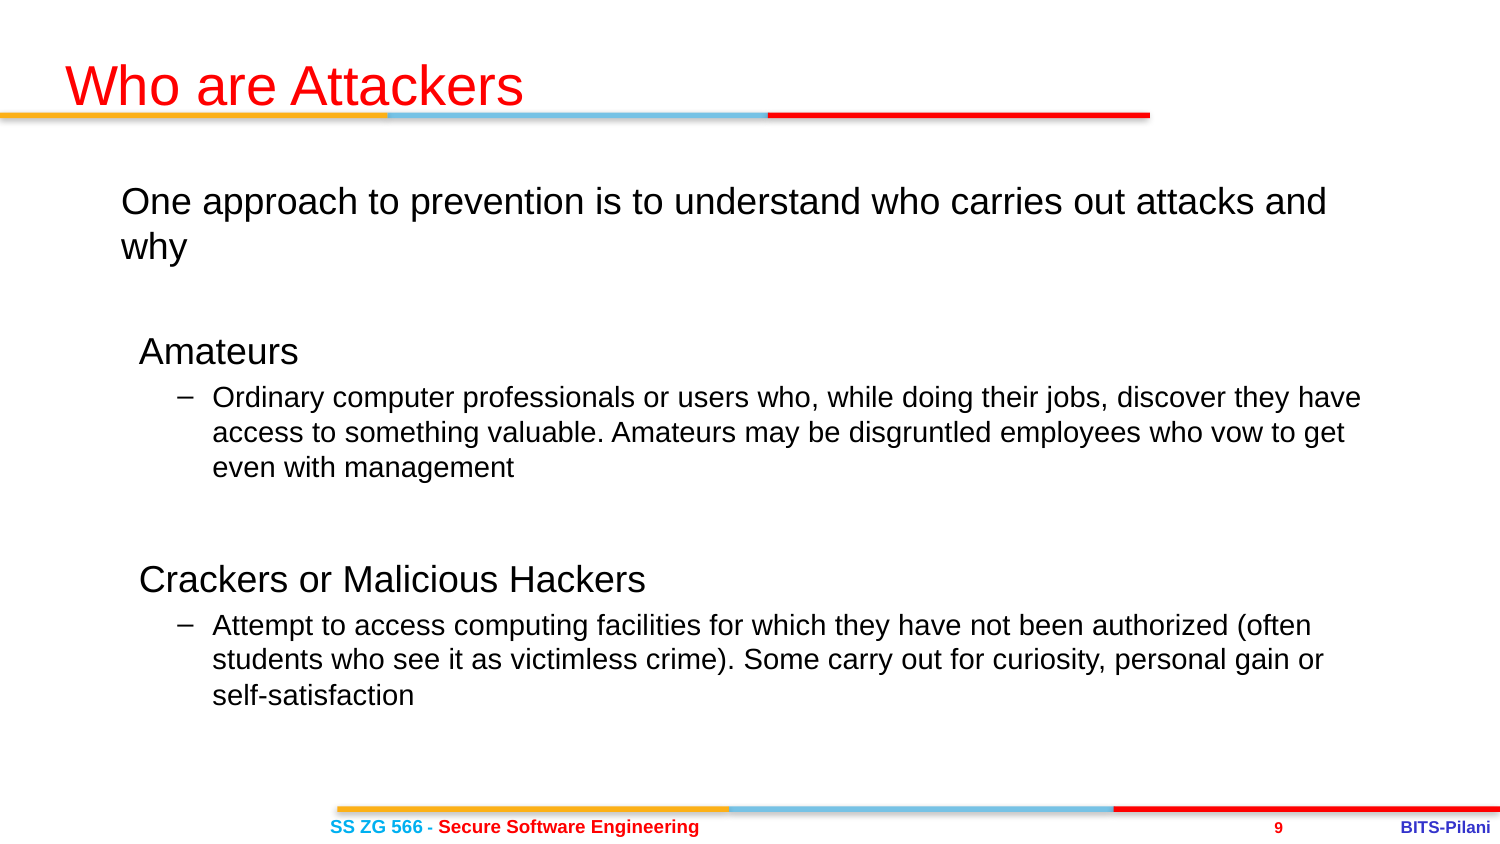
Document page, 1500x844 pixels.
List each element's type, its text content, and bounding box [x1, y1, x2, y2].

list Who are Attackers [50, 29, 1088, 148]
list One approach to prevention is to understand who carries out attacks and why Amateurs Ordinary computer professionals or users who, while doing their jobs, discover they have access to something valuable. Amateurs may be disgruntled employees who vow to get even with management Crackers or Malicious Hackers Attempt to access computing facilities for which they have not been authorized (often students who see it as victimless crime). Some carry out for curiosity, personal gain or self-satisfaction [106, 169, 1384, 727]
